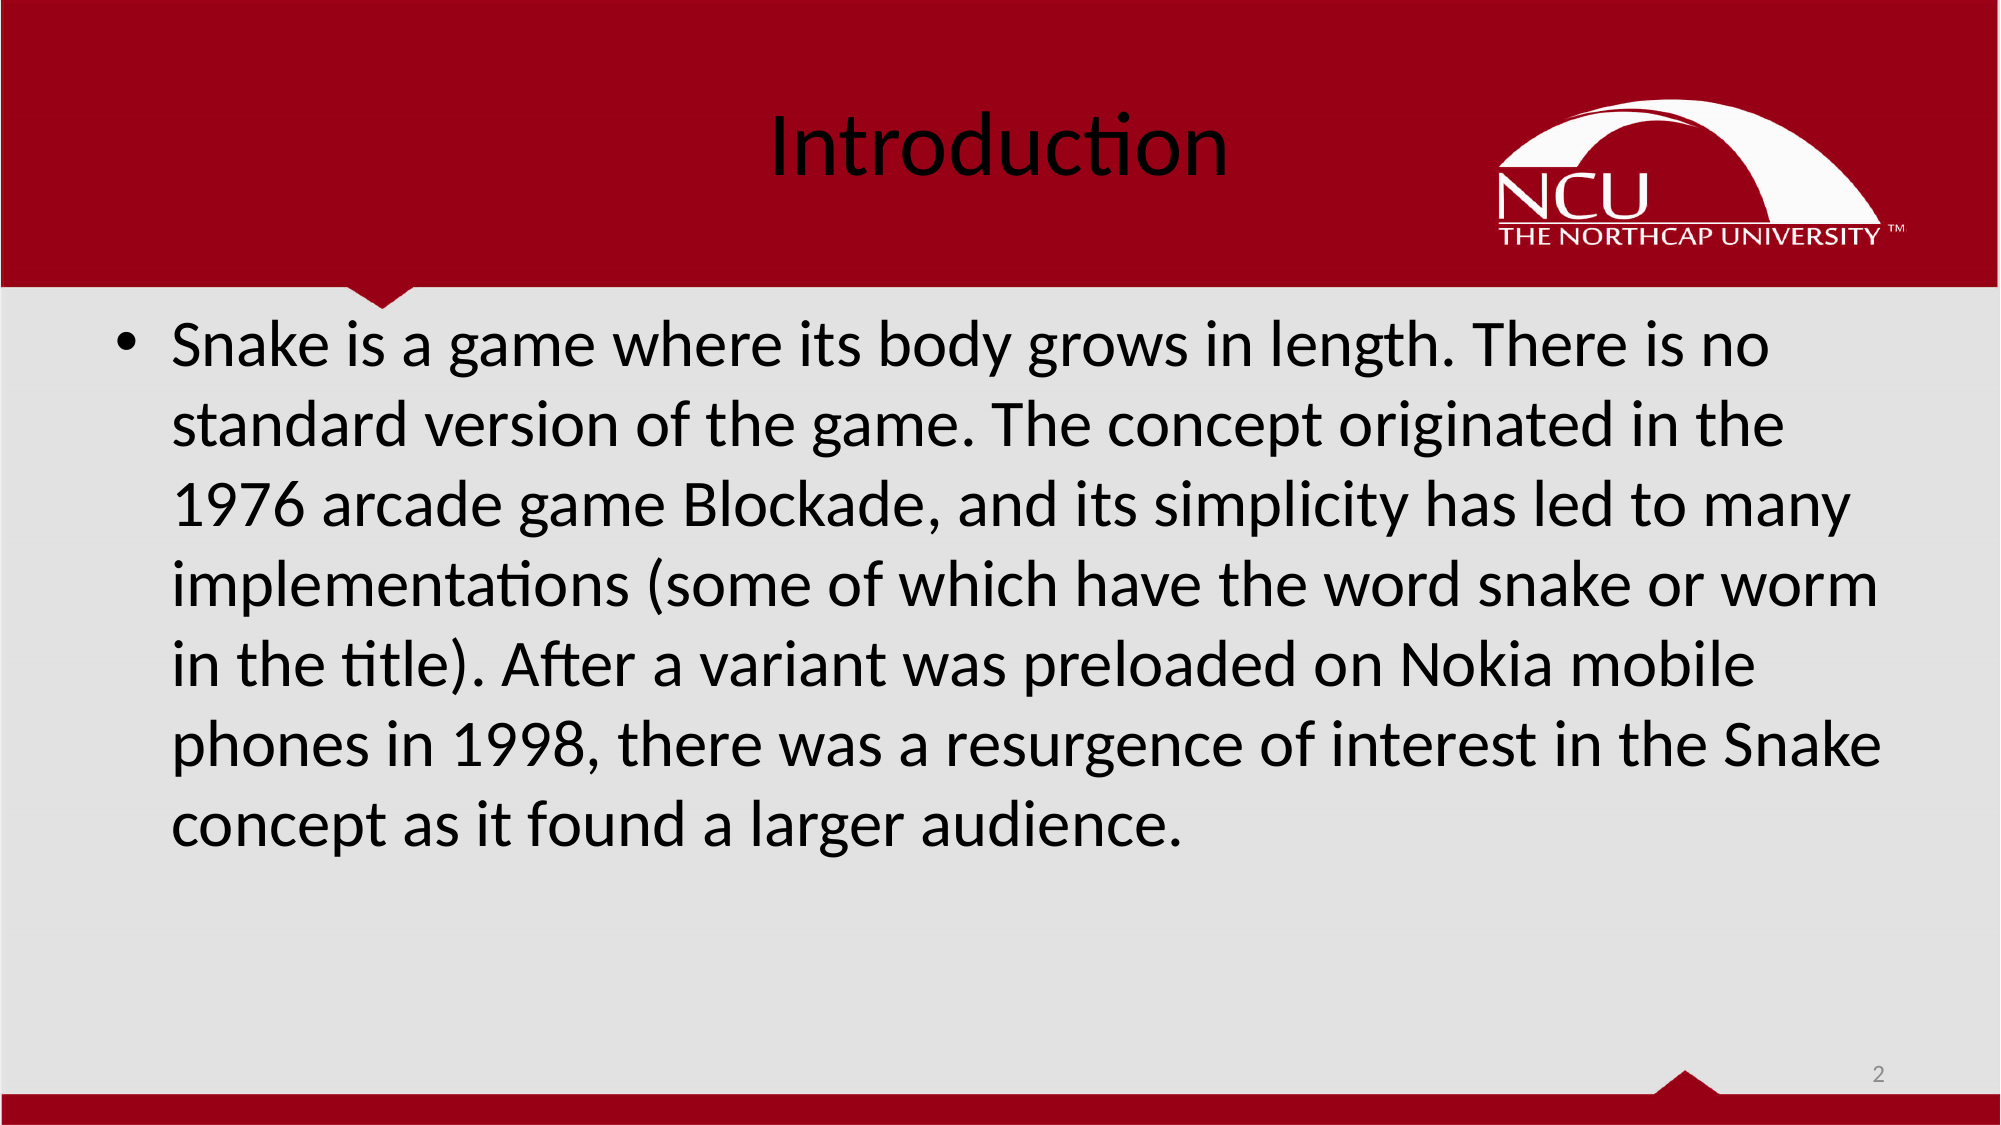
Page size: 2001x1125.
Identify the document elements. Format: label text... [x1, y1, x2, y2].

list Snake is a game where its body grows in length. There is no standard version of the game. The concept originated in the 1976 arcade game Blockade, and its simplicity has led to many implementations (some of which have the word snake or worm in the title). After a variant was preloaded on Nokia mobile phones in 1998, there was a resurgence of interest in the Snake concept as it found a larger audience. [99, 292, 1900, 1035]
title Introduction [99, 45, 1900, 233]
picture [0, 0, 2001, 1125]
slide_number 2 [1433, 1042, 1900, 1103]
